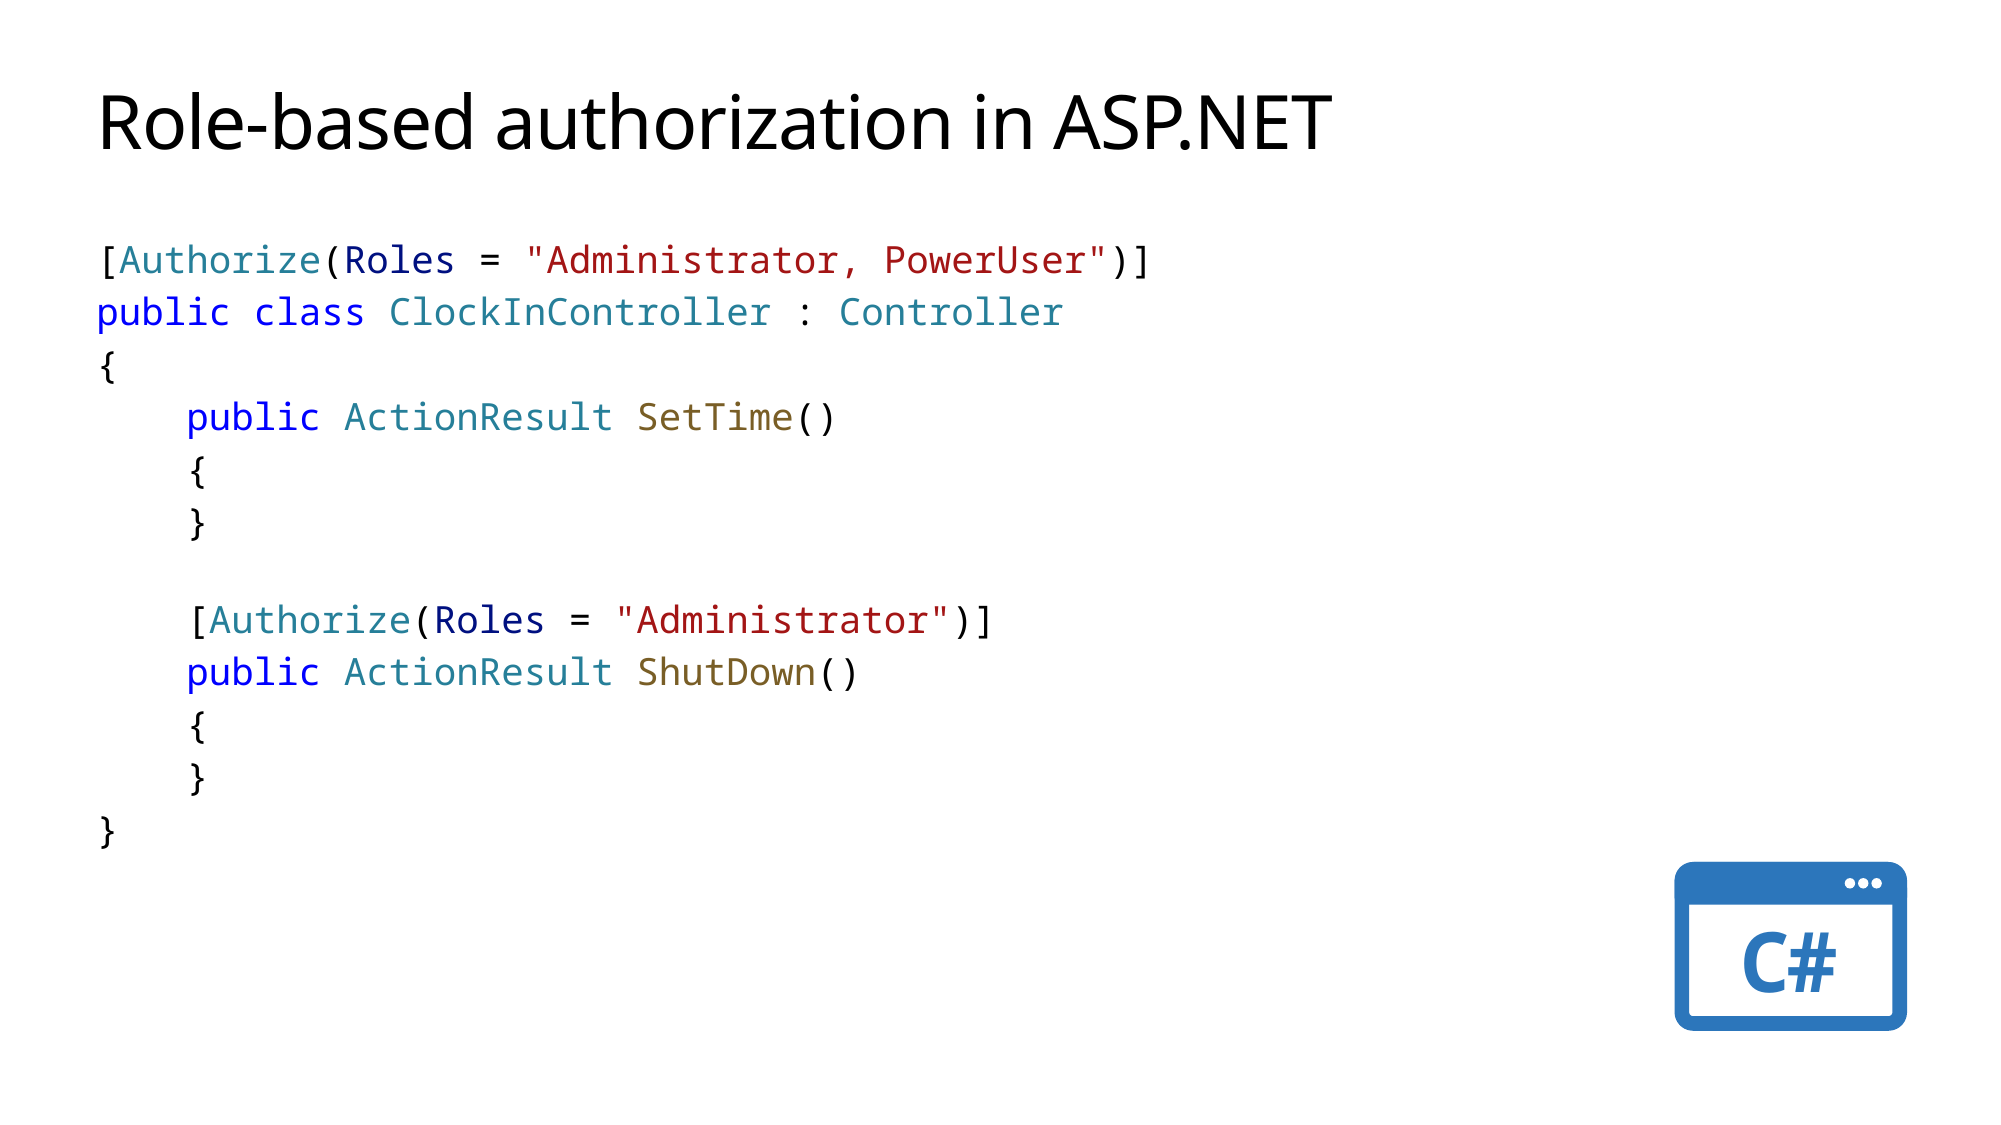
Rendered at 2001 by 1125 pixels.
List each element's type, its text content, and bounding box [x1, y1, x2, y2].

list [Authorize(Roles = "Administrator, PowerUser")] public class ClockInController : Controller { public ActionResult SetTime() { } [Authorize(Roles = "Administrator")] public ActionResult ShutDown() { } } [96, 235, 1904, 872]
title Role-based authorization in ASP.NET [96, 75, 1904, 166]
